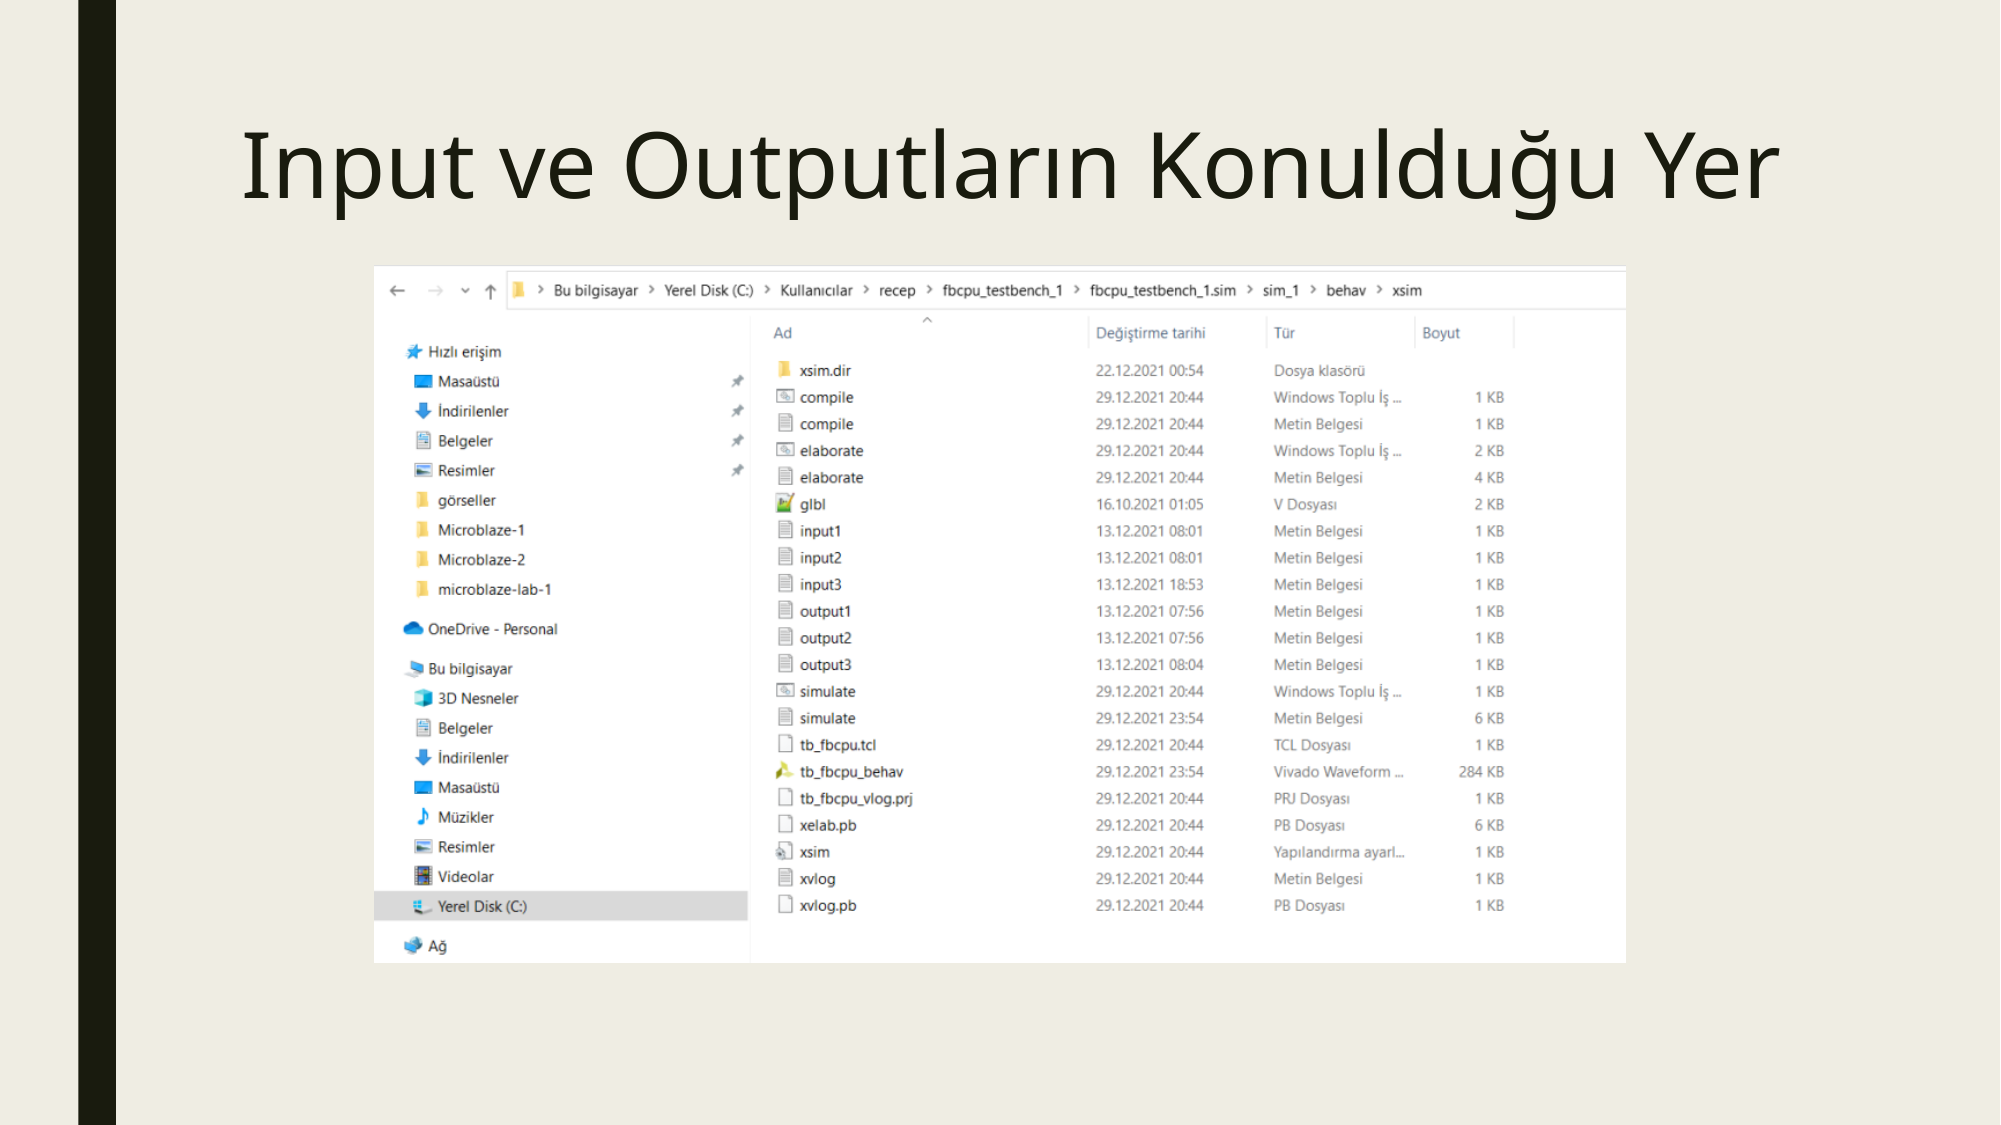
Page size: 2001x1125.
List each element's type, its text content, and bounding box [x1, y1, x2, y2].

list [374, 265, 1626, 963]
title Input ve Outputların Konulduğu Yer [225, 112, 1800, 357]
